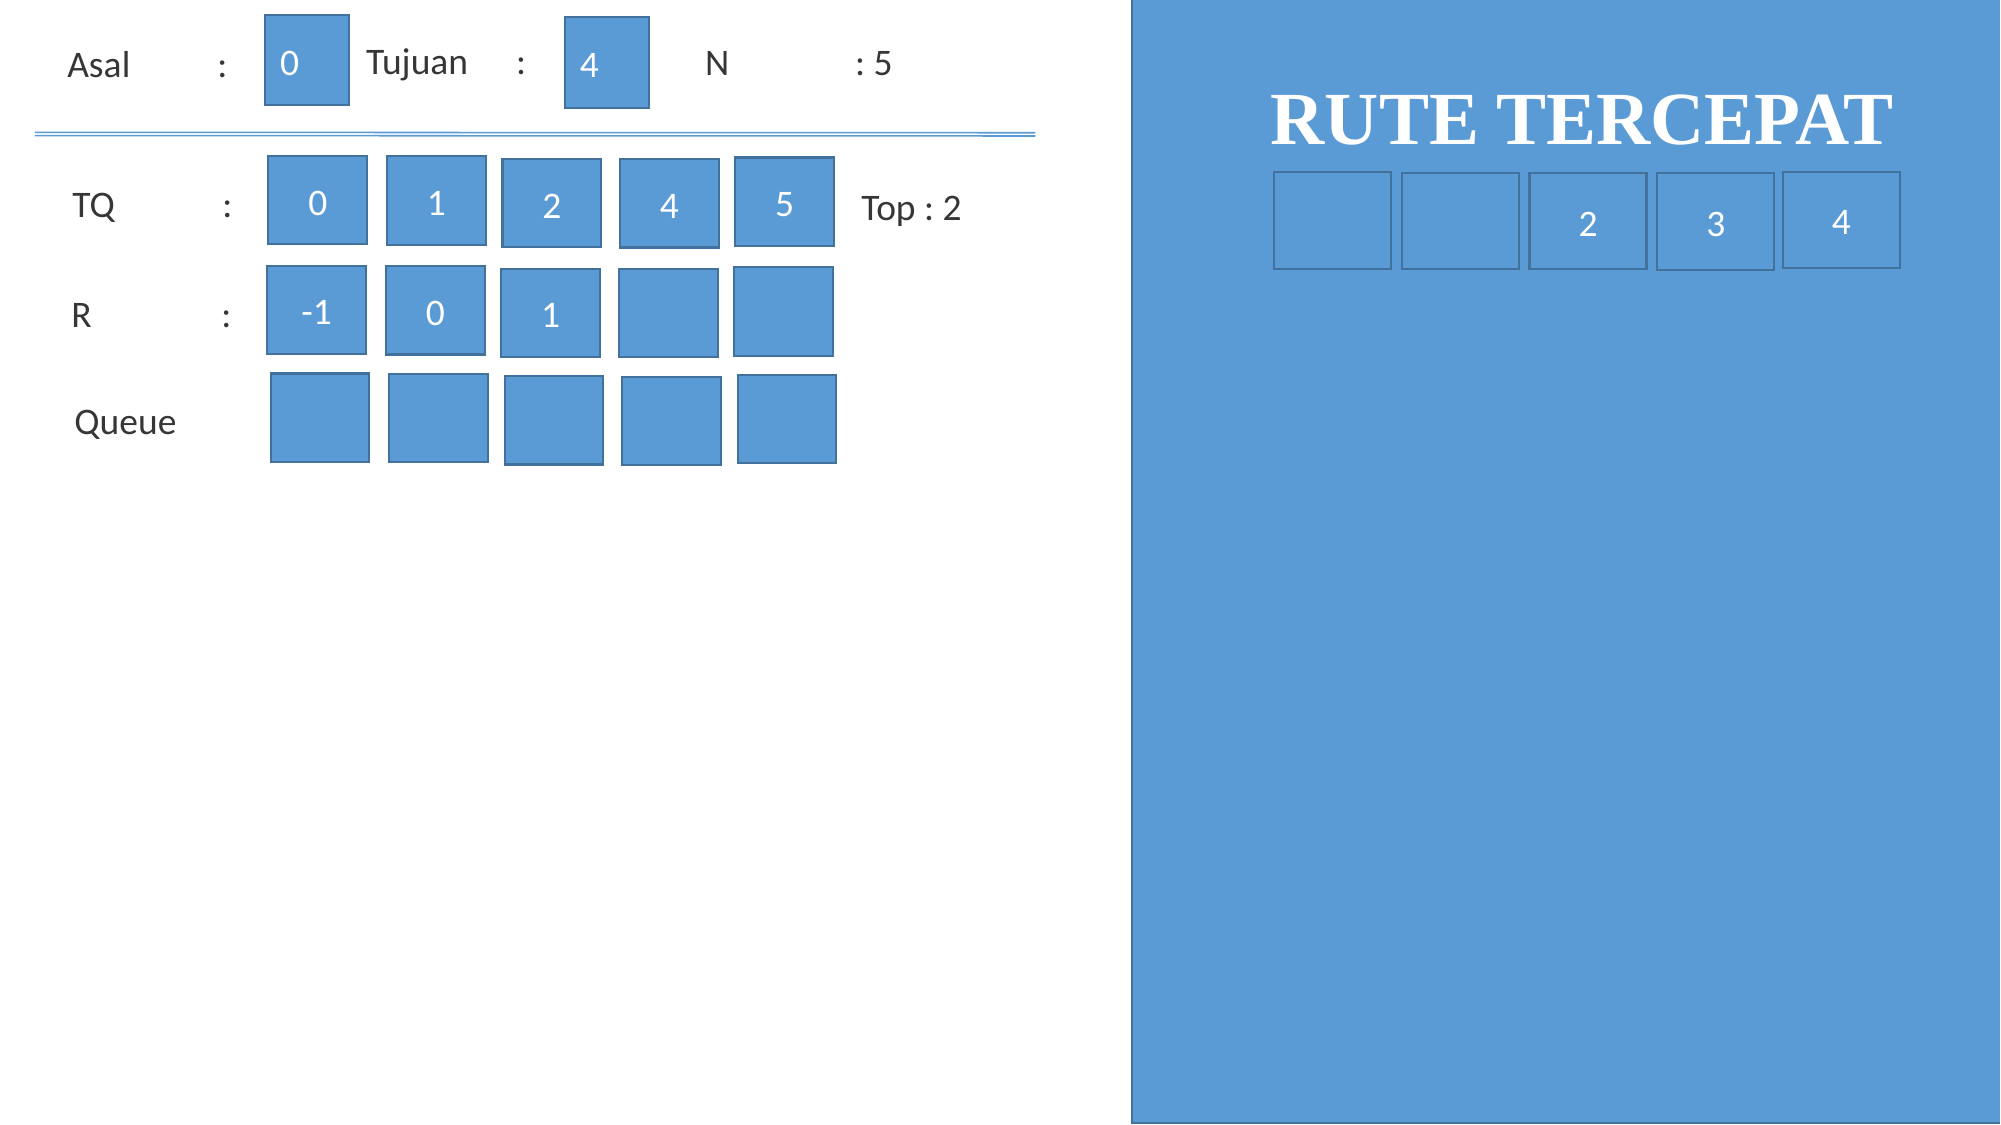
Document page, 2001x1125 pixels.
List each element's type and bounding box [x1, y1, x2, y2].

text_box [504, 376, 604, 465]
text_box [618, 268, 718, 358]
text_box [389, 373, 488, 463]
text_box [502, 158, 602, 248]
text_box [734, 267, 833, 356]
text_box [622, 376, 721, 465]
text_box [59, 373, 370, 462]
text_box [385, 266, 485, 355]
text_box [735, 157, 835, 246]
text_box [619, 159, 719, 248]
text_box [57, 156, 368, 245]
text_box [501, 268, 601, 357]
text_box [56, 265, 367, 355]
text_box [737, 374, 837, 464]
text_box [846, 0, 2000, 1123]
text_box [52, 14, 1036, 108]
text_box [387, 156, 486, 245]
